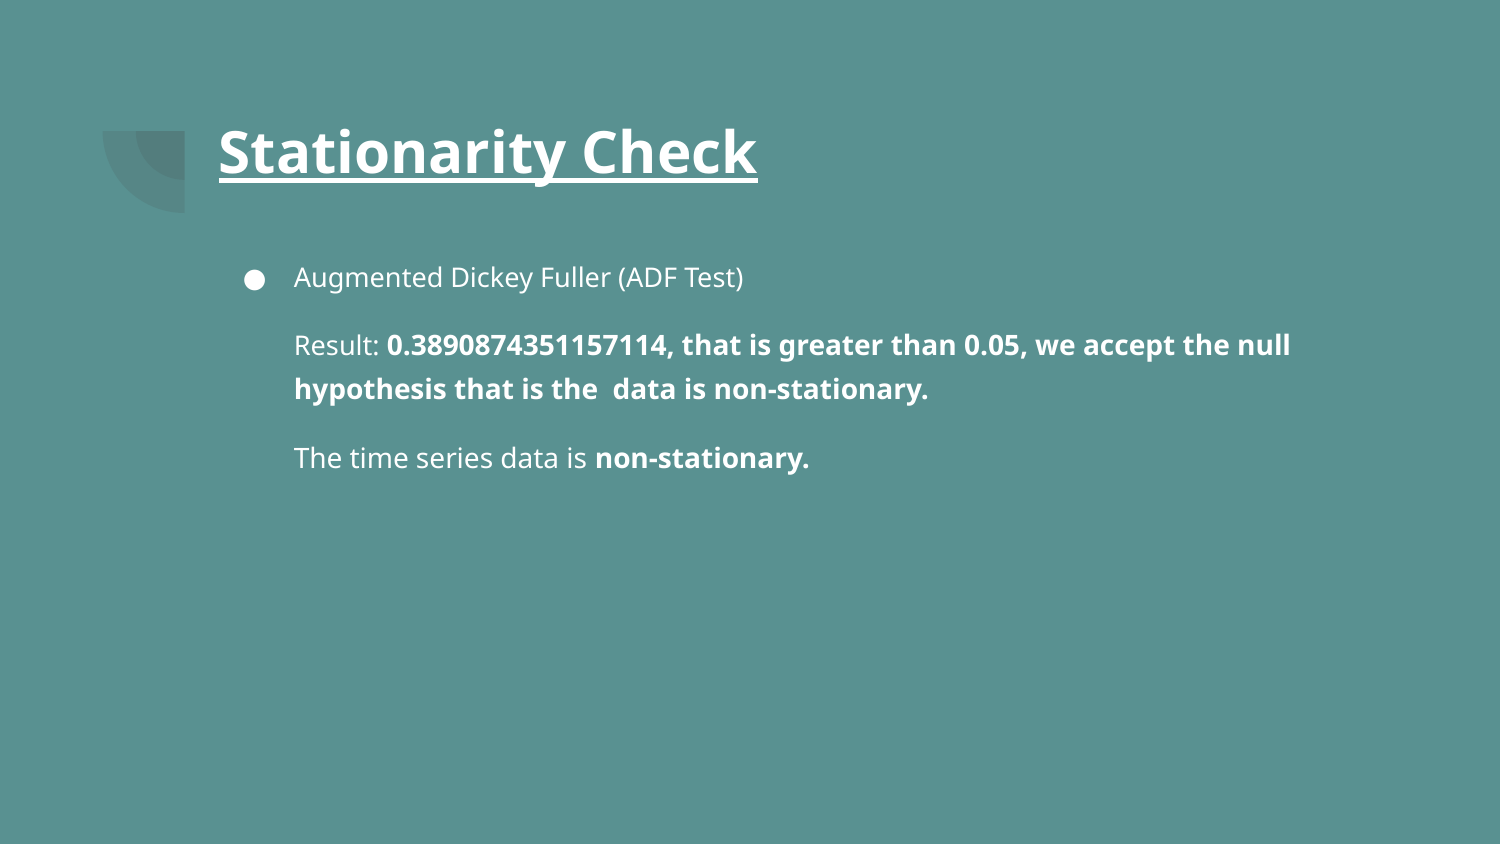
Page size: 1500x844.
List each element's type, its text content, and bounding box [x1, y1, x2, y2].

list Augmented Dickey Fuller (ADF Test) Result: 0.3890874351157114, that is greater than 0.05, we accept the null hypothesis that is the data is non-stationary. The time series data is non-stationary. [204, 237, 1358, 655]
title Stationarity Check [204, 96, 1358, 237]
